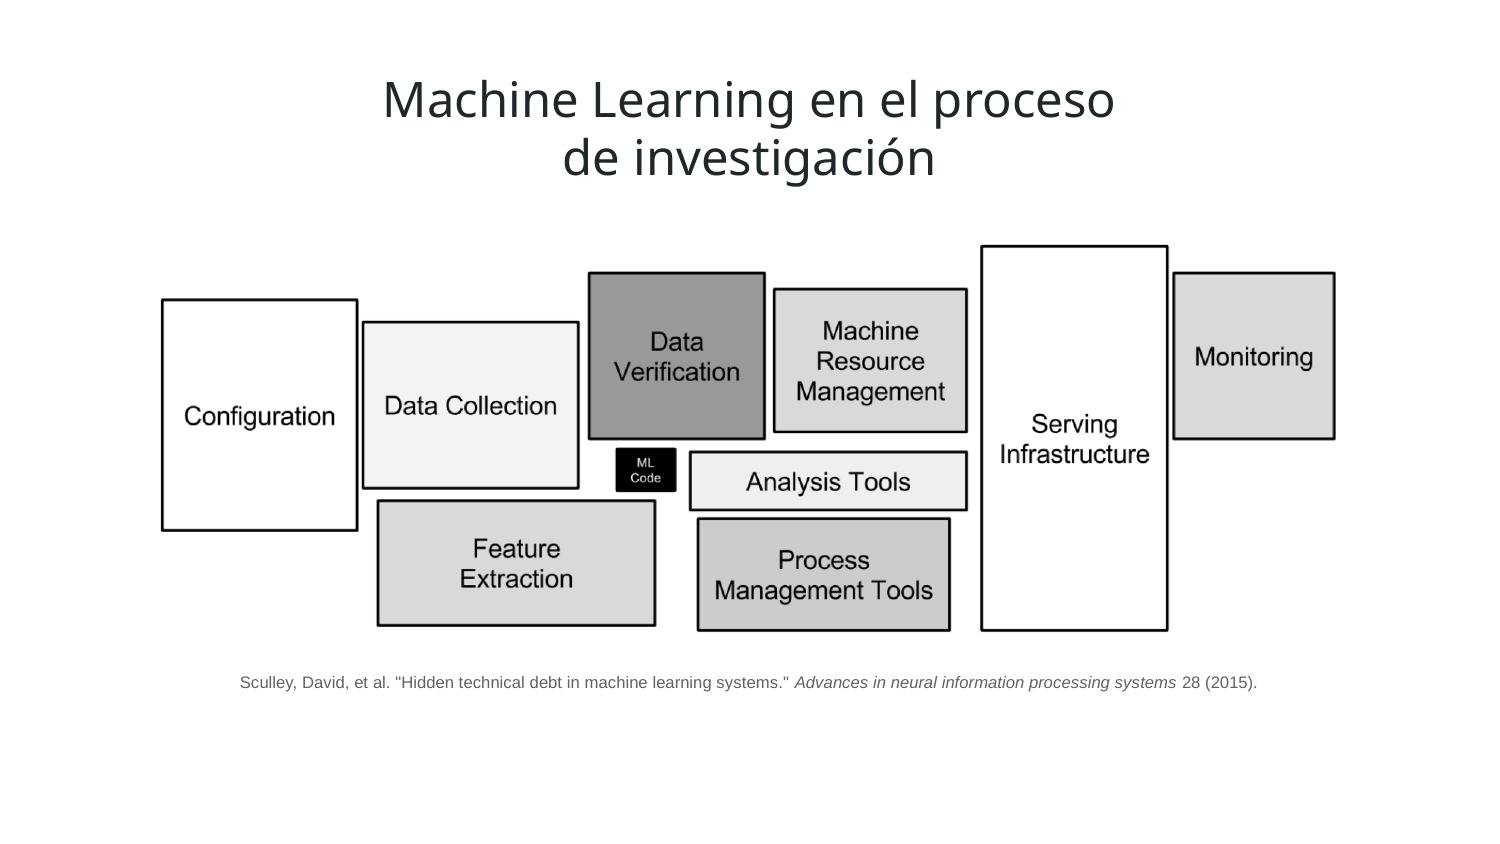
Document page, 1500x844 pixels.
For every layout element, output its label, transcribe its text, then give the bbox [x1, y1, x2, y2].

title Machine Learning en el proceso de investigación [351, 53, 1149, 201]
text_box Sculley, David, et al. "Hidden technical debt in machine learning systems." Advances in neural information processing systems 28 (2015). [224, 664, 1275, 700]
picture [147, 221, 1352, 644]
